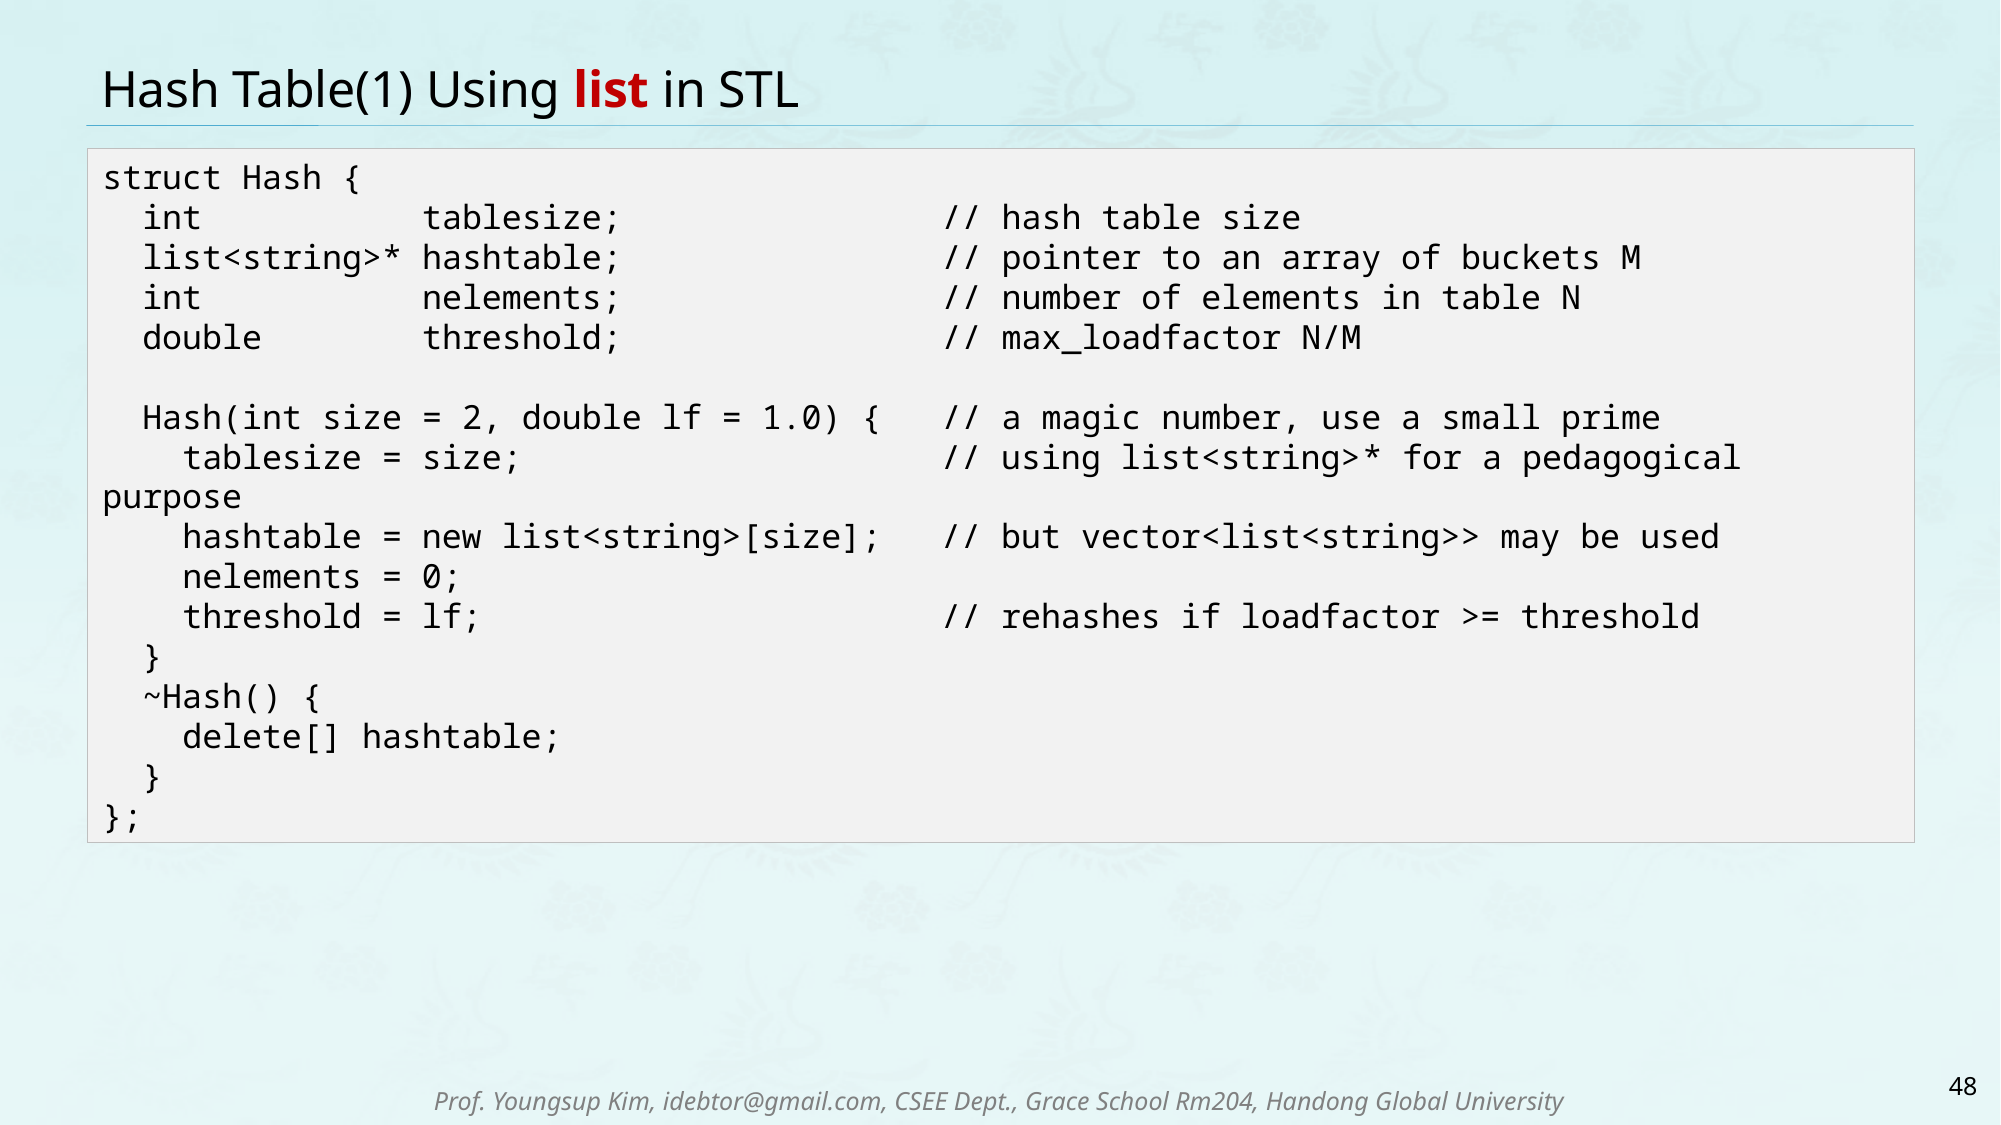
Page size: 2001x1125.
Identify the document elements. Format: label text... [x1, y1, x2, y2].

list [86, 135, 1914, 1058]
title Hash Table(1) Using list in STL [86, 50, 1914, 126]
slide_number 48 [1816, 1057, 1993, 1118]
text_box struct Hash { int tablesize; // hash table size list<string>* hashtable; // pointer to an array of buckets M int nelements; // number of elements in table N double threshold; // max_loadfactor N/M Hash(int size = 2, double lf = 1.0) { // a magic number, use a small prime tablesize = size; // using list<string>* for a pedagogical purpose hashtable = new list<string>[size]; // but vector<list<string>> may be used nelements = 0; threshold = lf; // rehashes if loadfactor >= threshold } ~Hash() { delete[] hashtable; } }; [87, 148, 1915, 843]
